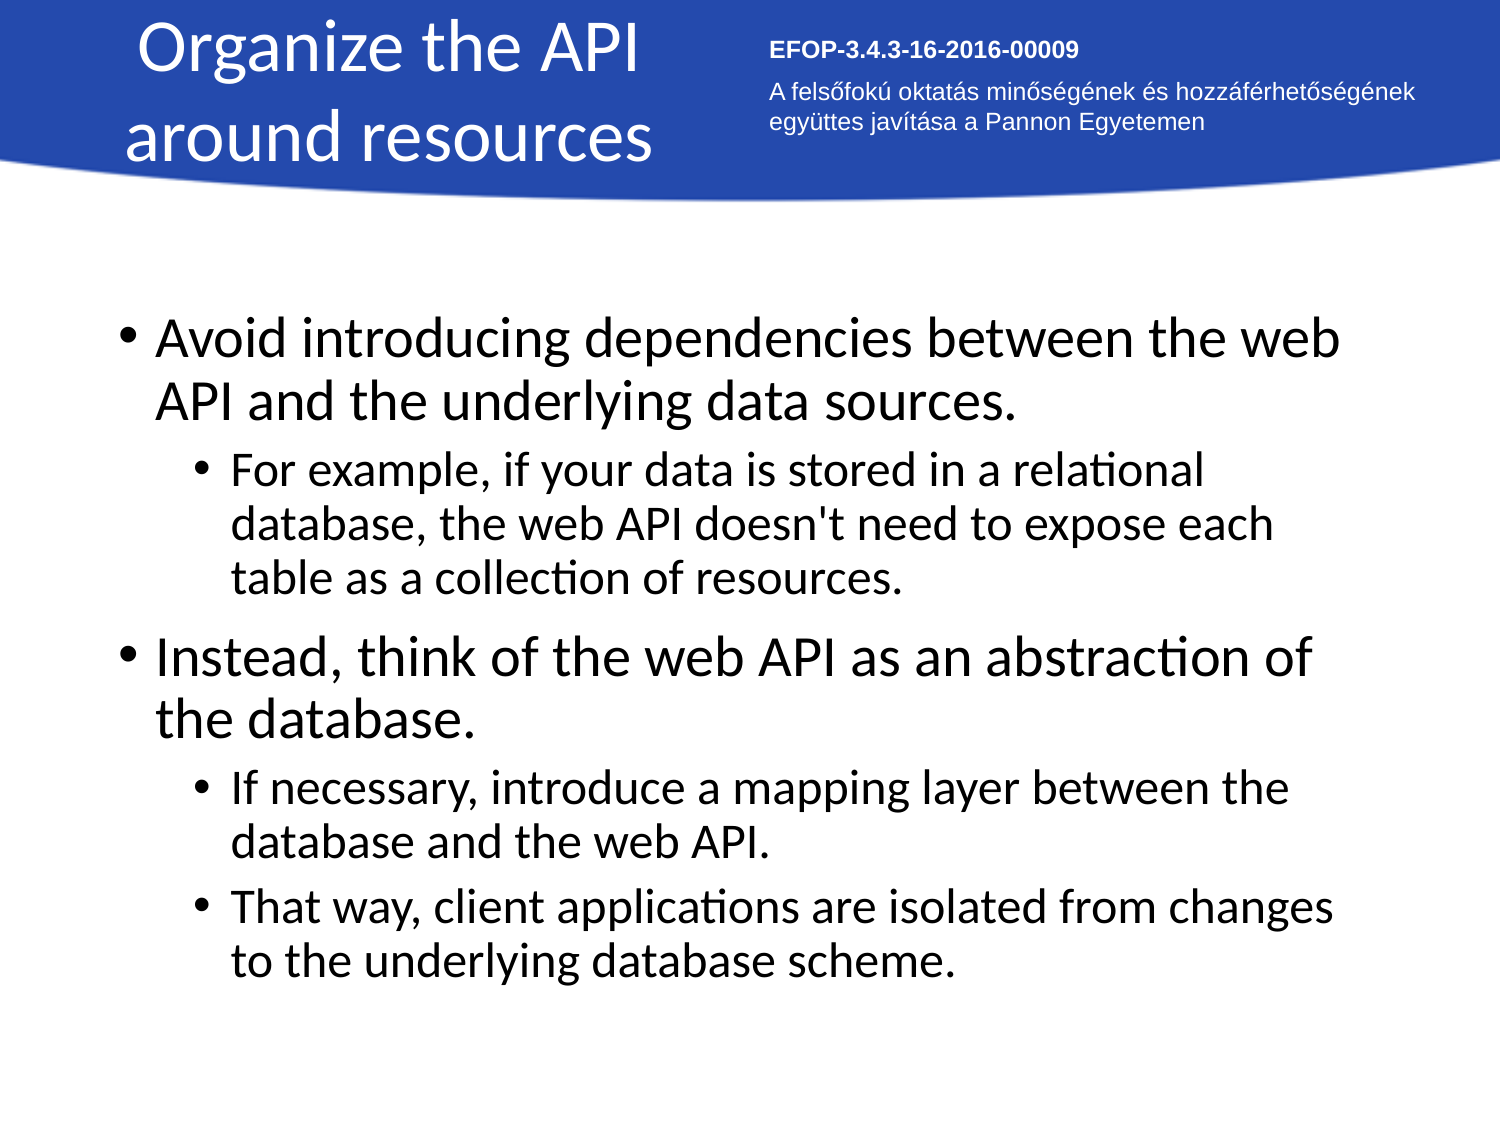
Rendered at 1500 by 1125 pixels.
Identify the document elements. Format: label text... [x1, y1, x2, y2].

text_box EFOP-3.4.3-16-2016-00009 A felsőfokú oktatás minőségének és hozzáférhetőségének együttes javítása a Pannon Egyetemen [754, 25, 1465, 143]
picture [0, 0, 1500, 1125]
list Avoid introducing dependencies between the web API and the underlying data sources. For example, if your data is stored in a relational database, the web API doesn't need to expose each table as a collection of resources. Instead, think of the web API as an abstraction of the database. If necessary, introduce a mapping layer between the database and the web API. That way, client applications are isolated from changes to the underlying database scheme. [103, 299, 1397, 1061]
text_box Organize the API around resources [41, 0, 739, 173]
